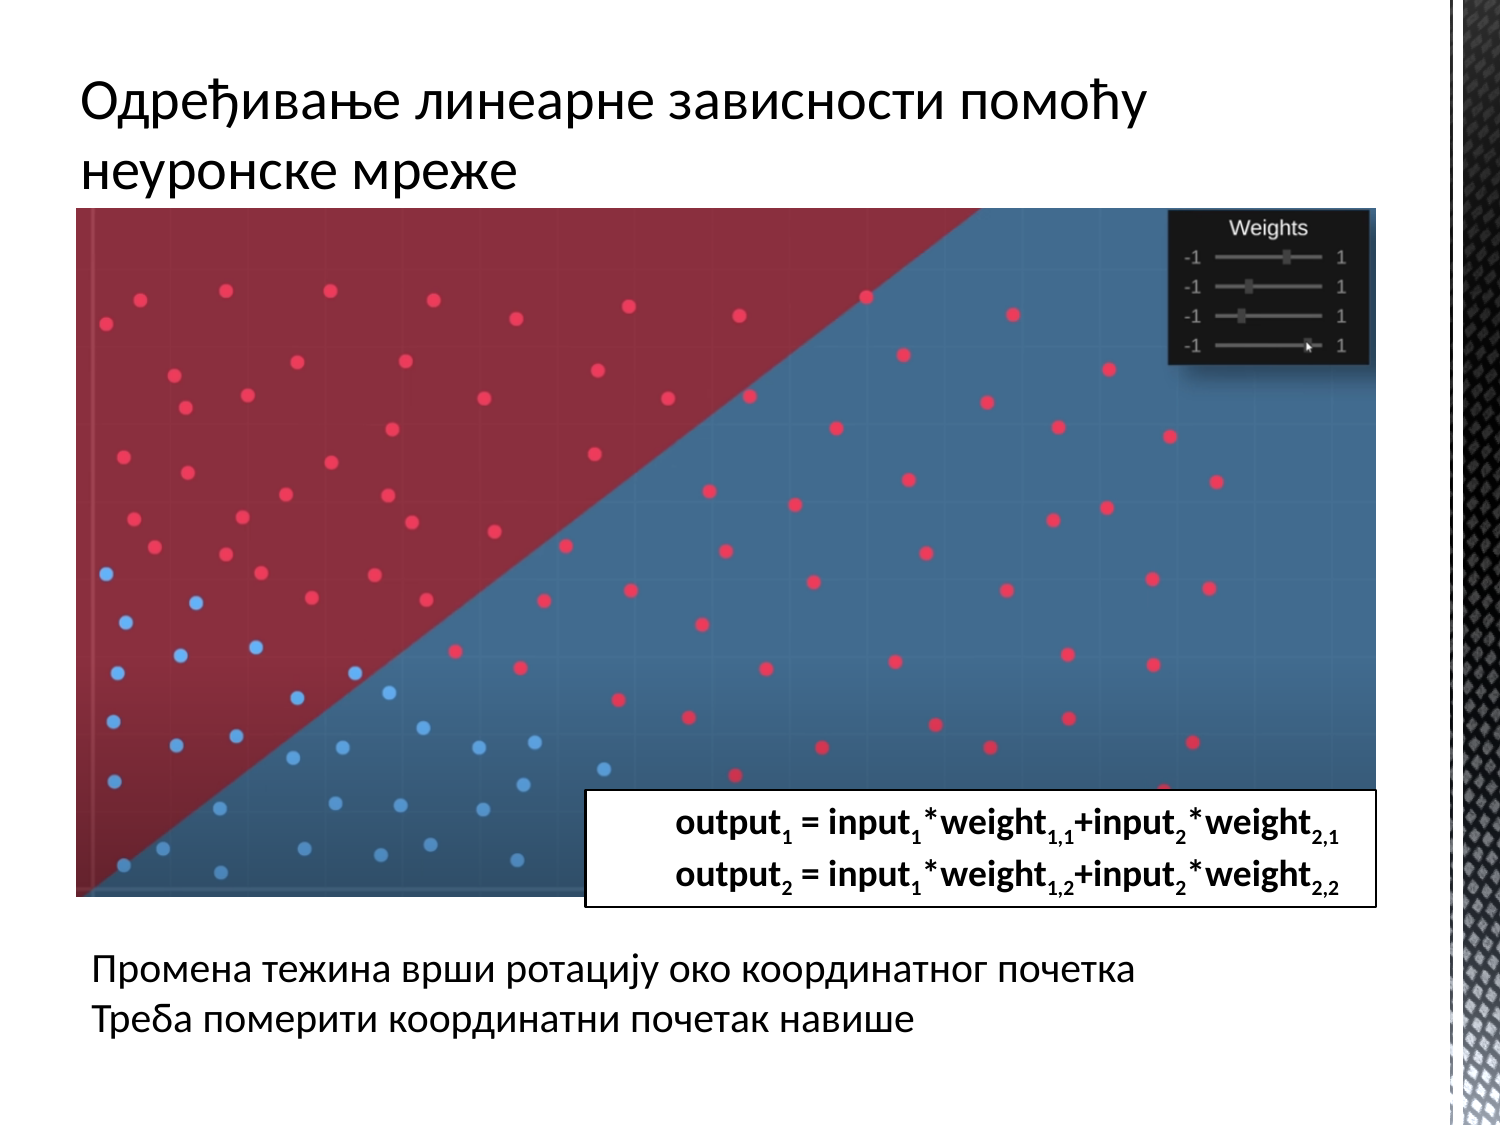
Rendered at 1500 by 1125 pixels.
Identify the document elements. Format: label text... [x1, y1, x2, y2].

picture [76, 207, 1377, 897]
picture [1447, 0, 1500, 1125]
text_box Промена тежина врши ротацију око координатног почетка Треба померити координатни почетак навише [76, 933, 1306, 1049]
text_box output1 = input1*weight1,1+input2*weight2,1 output2 = input1*weight1,2+input2*weight2,2 [584, 903, 1377, 908]
title Одређивање линеарне зависности помоћу неуронске мреже [64, 30, 1400, 232]
